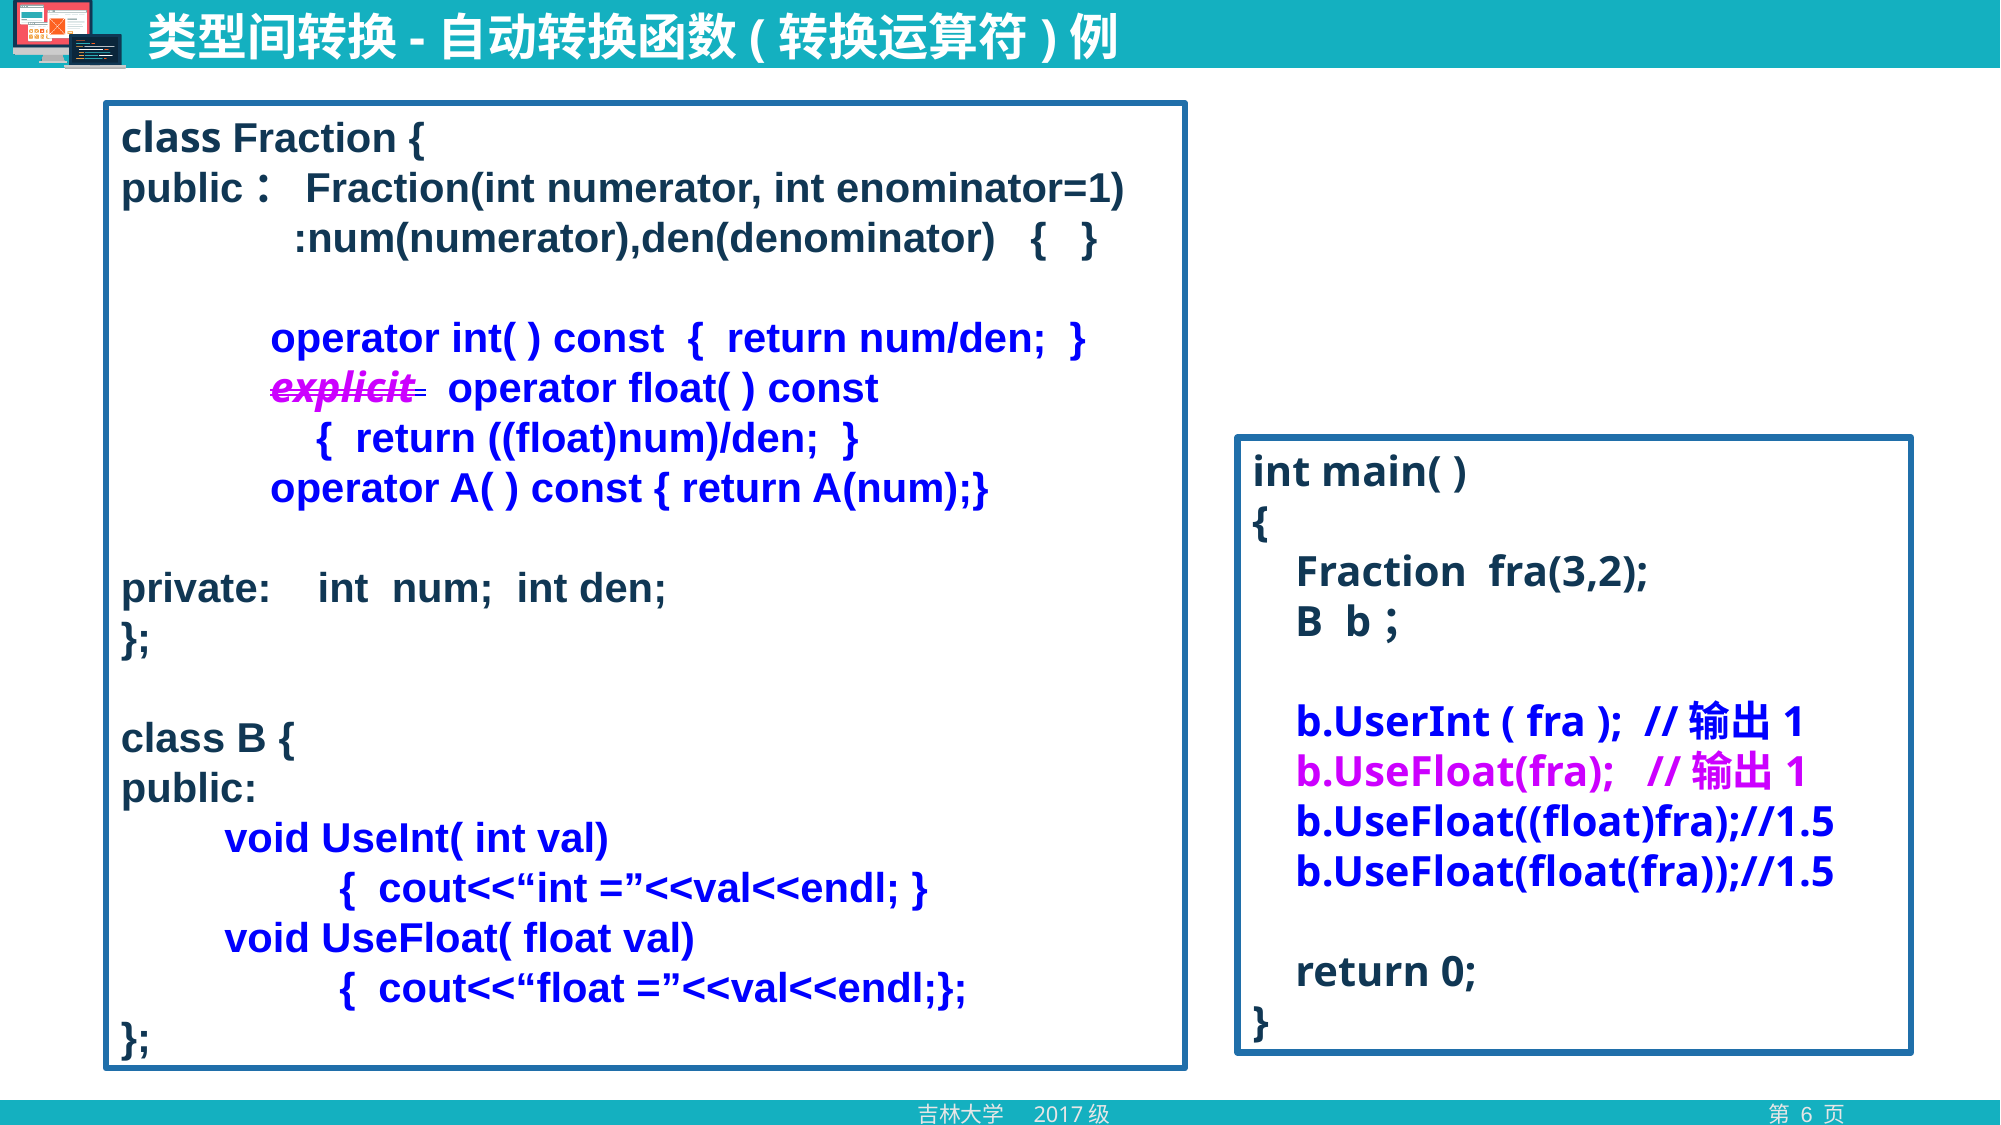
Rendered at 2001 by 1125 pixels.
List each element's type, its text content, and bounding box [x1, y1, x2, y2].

picture [13, 0, 126, 69]
title 类型间转换-自动转换函数(转换运算符)例 [132, 5, 1285, 64]
text_box int main( ) { Fraction fra(3,2); B b； b.UserInt ( fra ); //输出1 b.UseFloat(fra); //输出1 b.UseFloat((float)fra);//1.5 b.UseFloat(float(fra));//1.5 return 0; } [1237, 437, 1911, 1053]
text_box class Fraction { public：Fraction(int numerator, int enominator=1) :num(numerator),den(denominator) { } operator int( ) const { return num/den; } explicit operator float( ) const { return ((float)num)/den; } operator A( ) const { return A(num);} private: int num; int den; }; class B { public: void UseInt( int val) { cout<<“int =”<<val<<endl; } void UseFloat( float val) { cout<<“float =”<<val<<endl;}; }; [106, 103, 1185, 1069]
